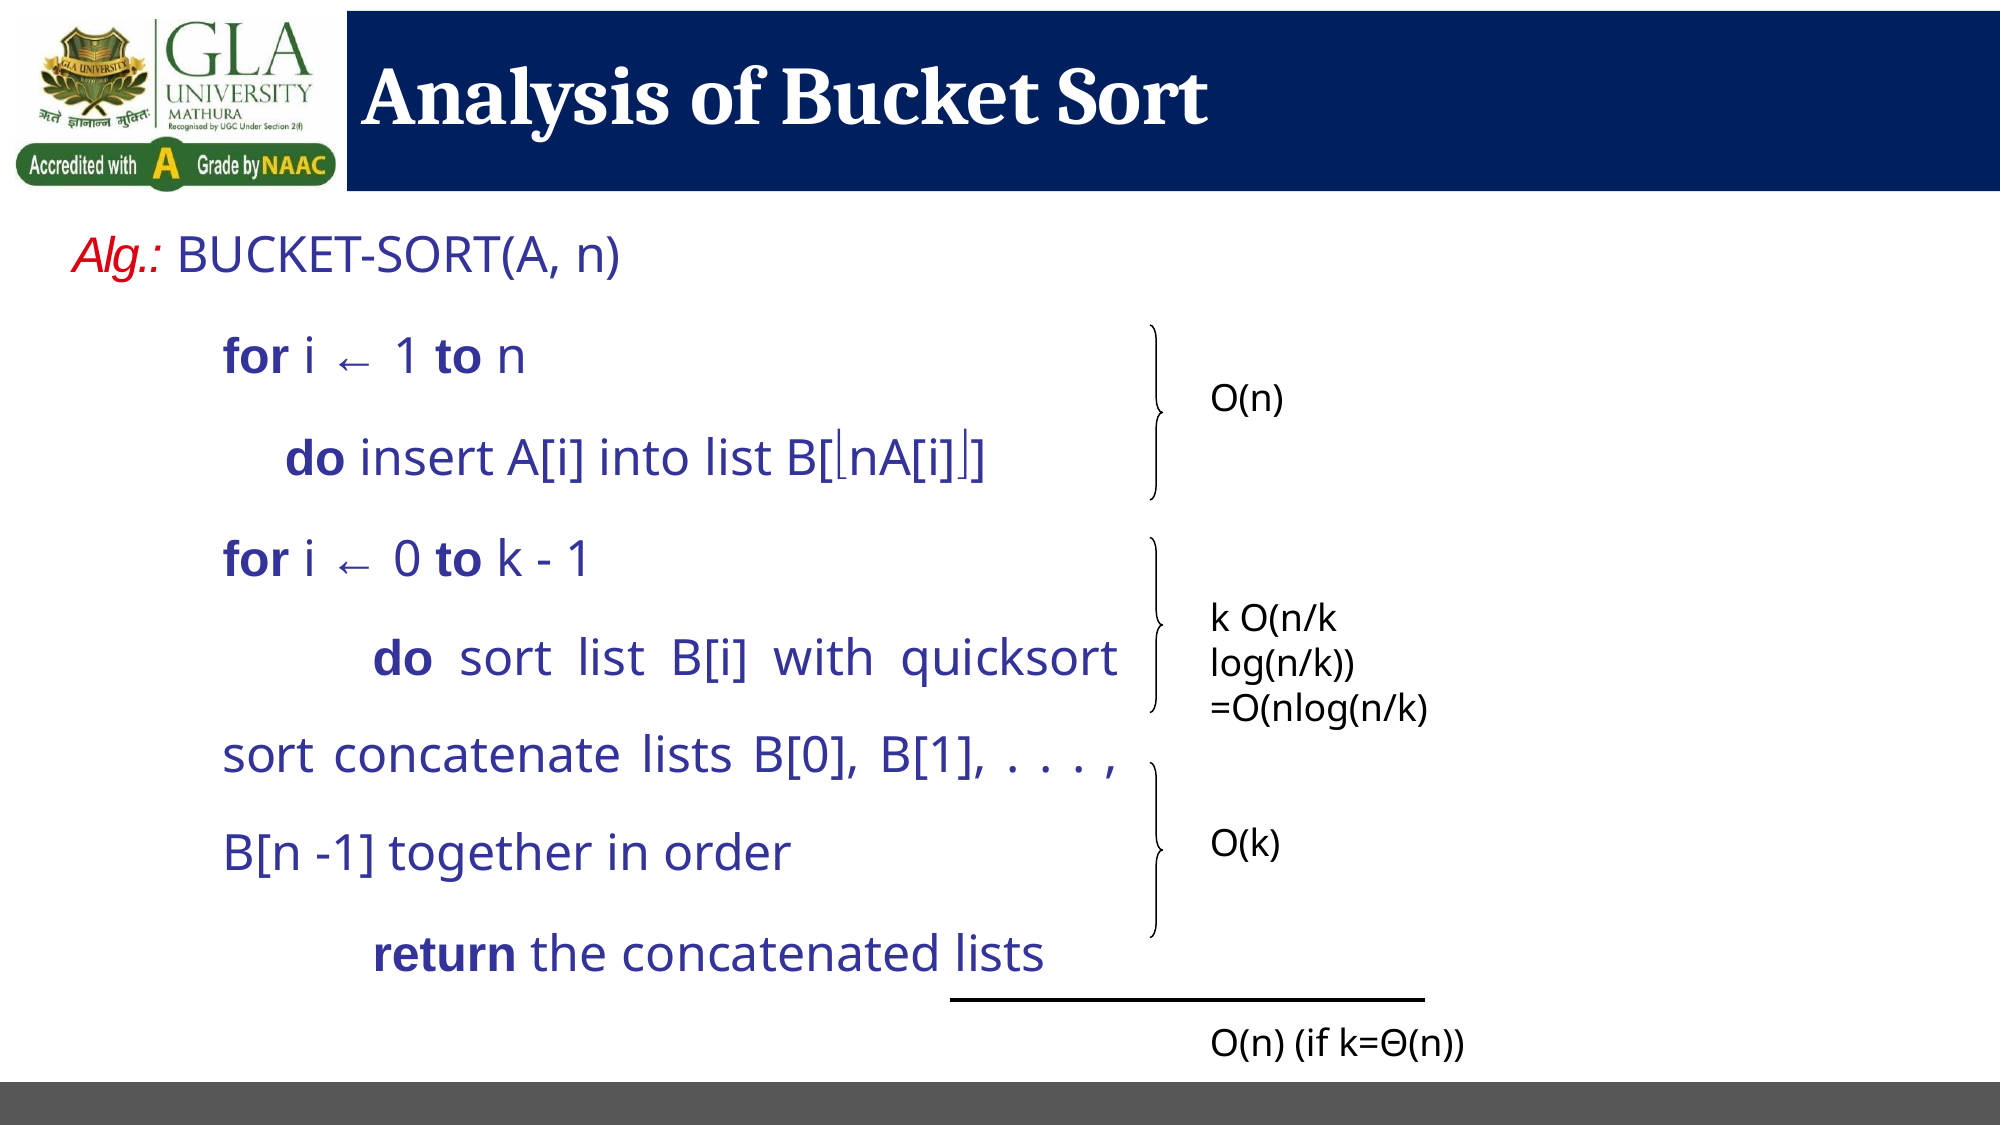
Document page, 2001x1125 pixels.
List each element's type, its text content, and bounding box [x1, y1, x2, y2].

text_box [1149, 537, 1163, 713]
text_box Alg.: BUCKET-SORT(A, n) for i ← 1 to n do insert A[i] into list B[nA[i]] for i ← 0 to k - 1 do sort list B[i] with quicksort sort concatenate lists B[0], B[1], . . . , B[n -1] together in order return the concatenated lists [70, 220, 1120, 982]
text_box O(k) [1207, 817, 1286, 865]
text_box [1149, 762, 1163, 938]
text_box O(n) [1207, 372, 1288, 420]
text_box O(n) (if k=Θ(n)) [1207, 1016, 1466, 1064]
text_box [347, 10, 359, 192]
title Analysis of Bucket Sort [359, 4, 1234, 230]
text_box [1149, 324, 1163, 500]
picture [15, 19, 337, 192]
text_box [1234, 10, 2000, 192]
text_box k O(n/k log(n/k)) =O(nlog(n/k) [1207, 591, 1479, 729]
